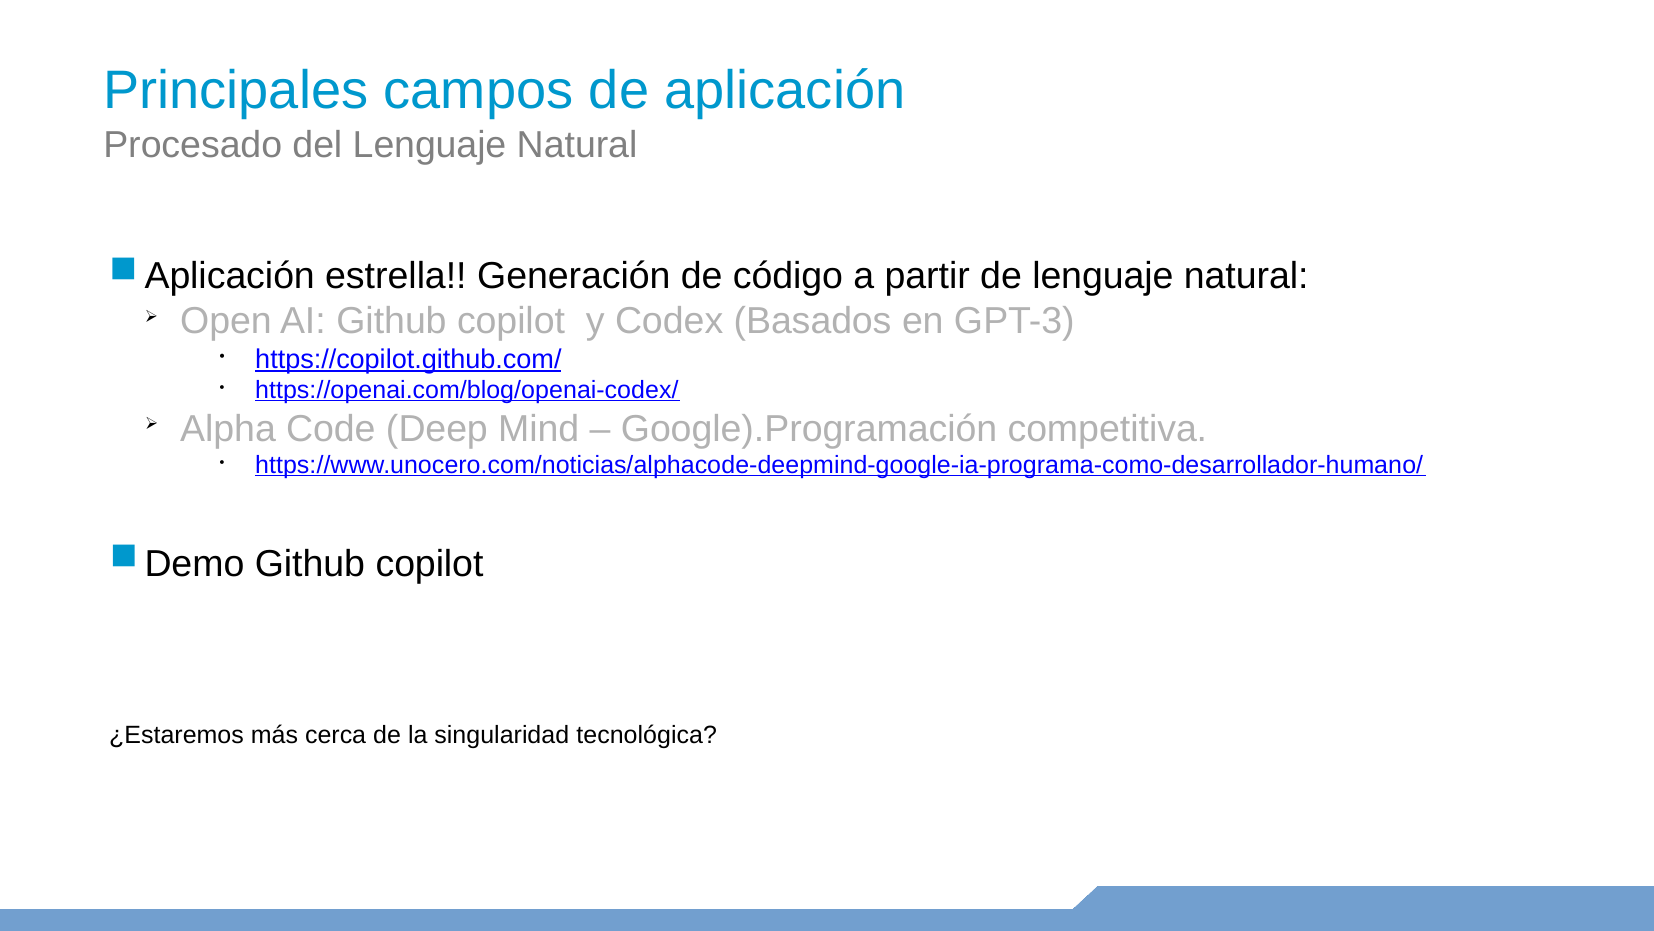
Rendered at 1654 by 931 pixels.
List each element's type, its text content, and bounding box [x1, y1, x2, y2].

text_box Principales campos de aplicación Procesado del Lenguaje Natural [88, 47, 1406, 207]
text_box Aplicación estrella!! Generación de código a partir de lenguaje natural: Open AI: Github copilot y Codex (Basados en GPT-3) https://copilot.github.com/ https://openai.com/blog/openai-codex/ Alpha Code (Deep Mind – Google).Programación competitiva. https://www.unocero.com/noticias/alphacode-deepmind-google-ia-programa-como-desarrollador-humano/ Demo Github copilot ¿Estaremos más cerca de la singularidad tecnológica? [94, 198, 1512, 675]
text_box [0, 885, 1654, 931]
